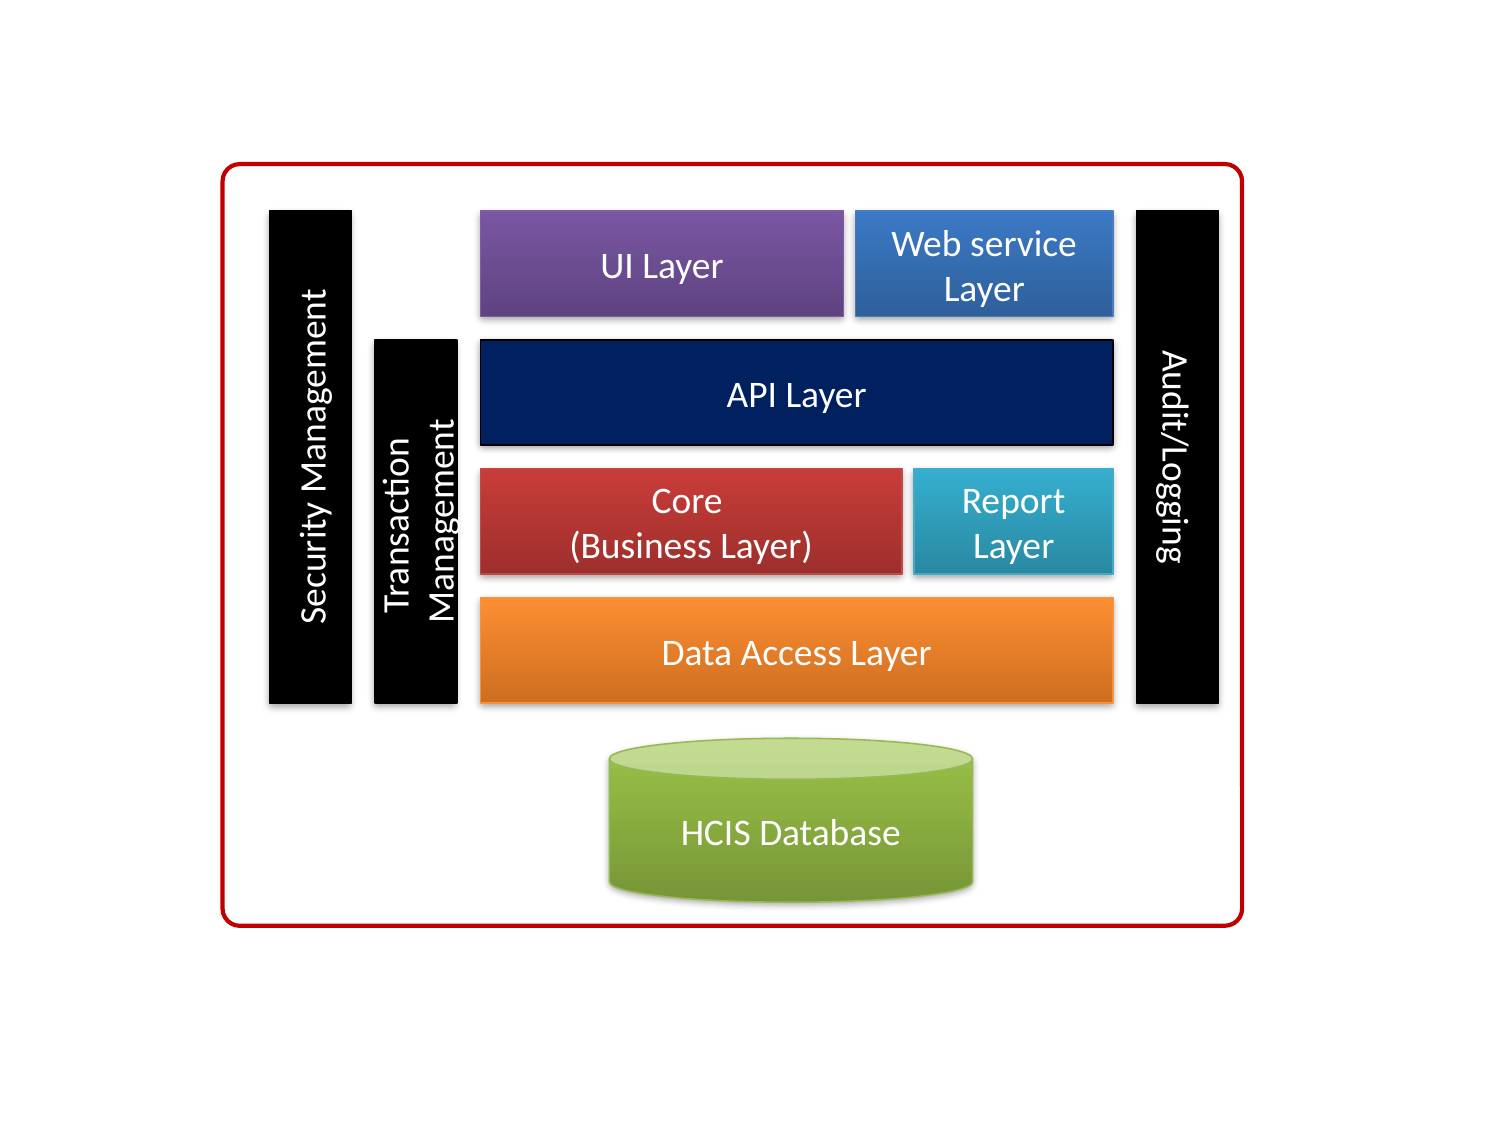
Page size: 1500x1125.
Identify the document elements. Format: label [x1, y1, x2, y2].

text_box [222, 163, 1243, 927]
